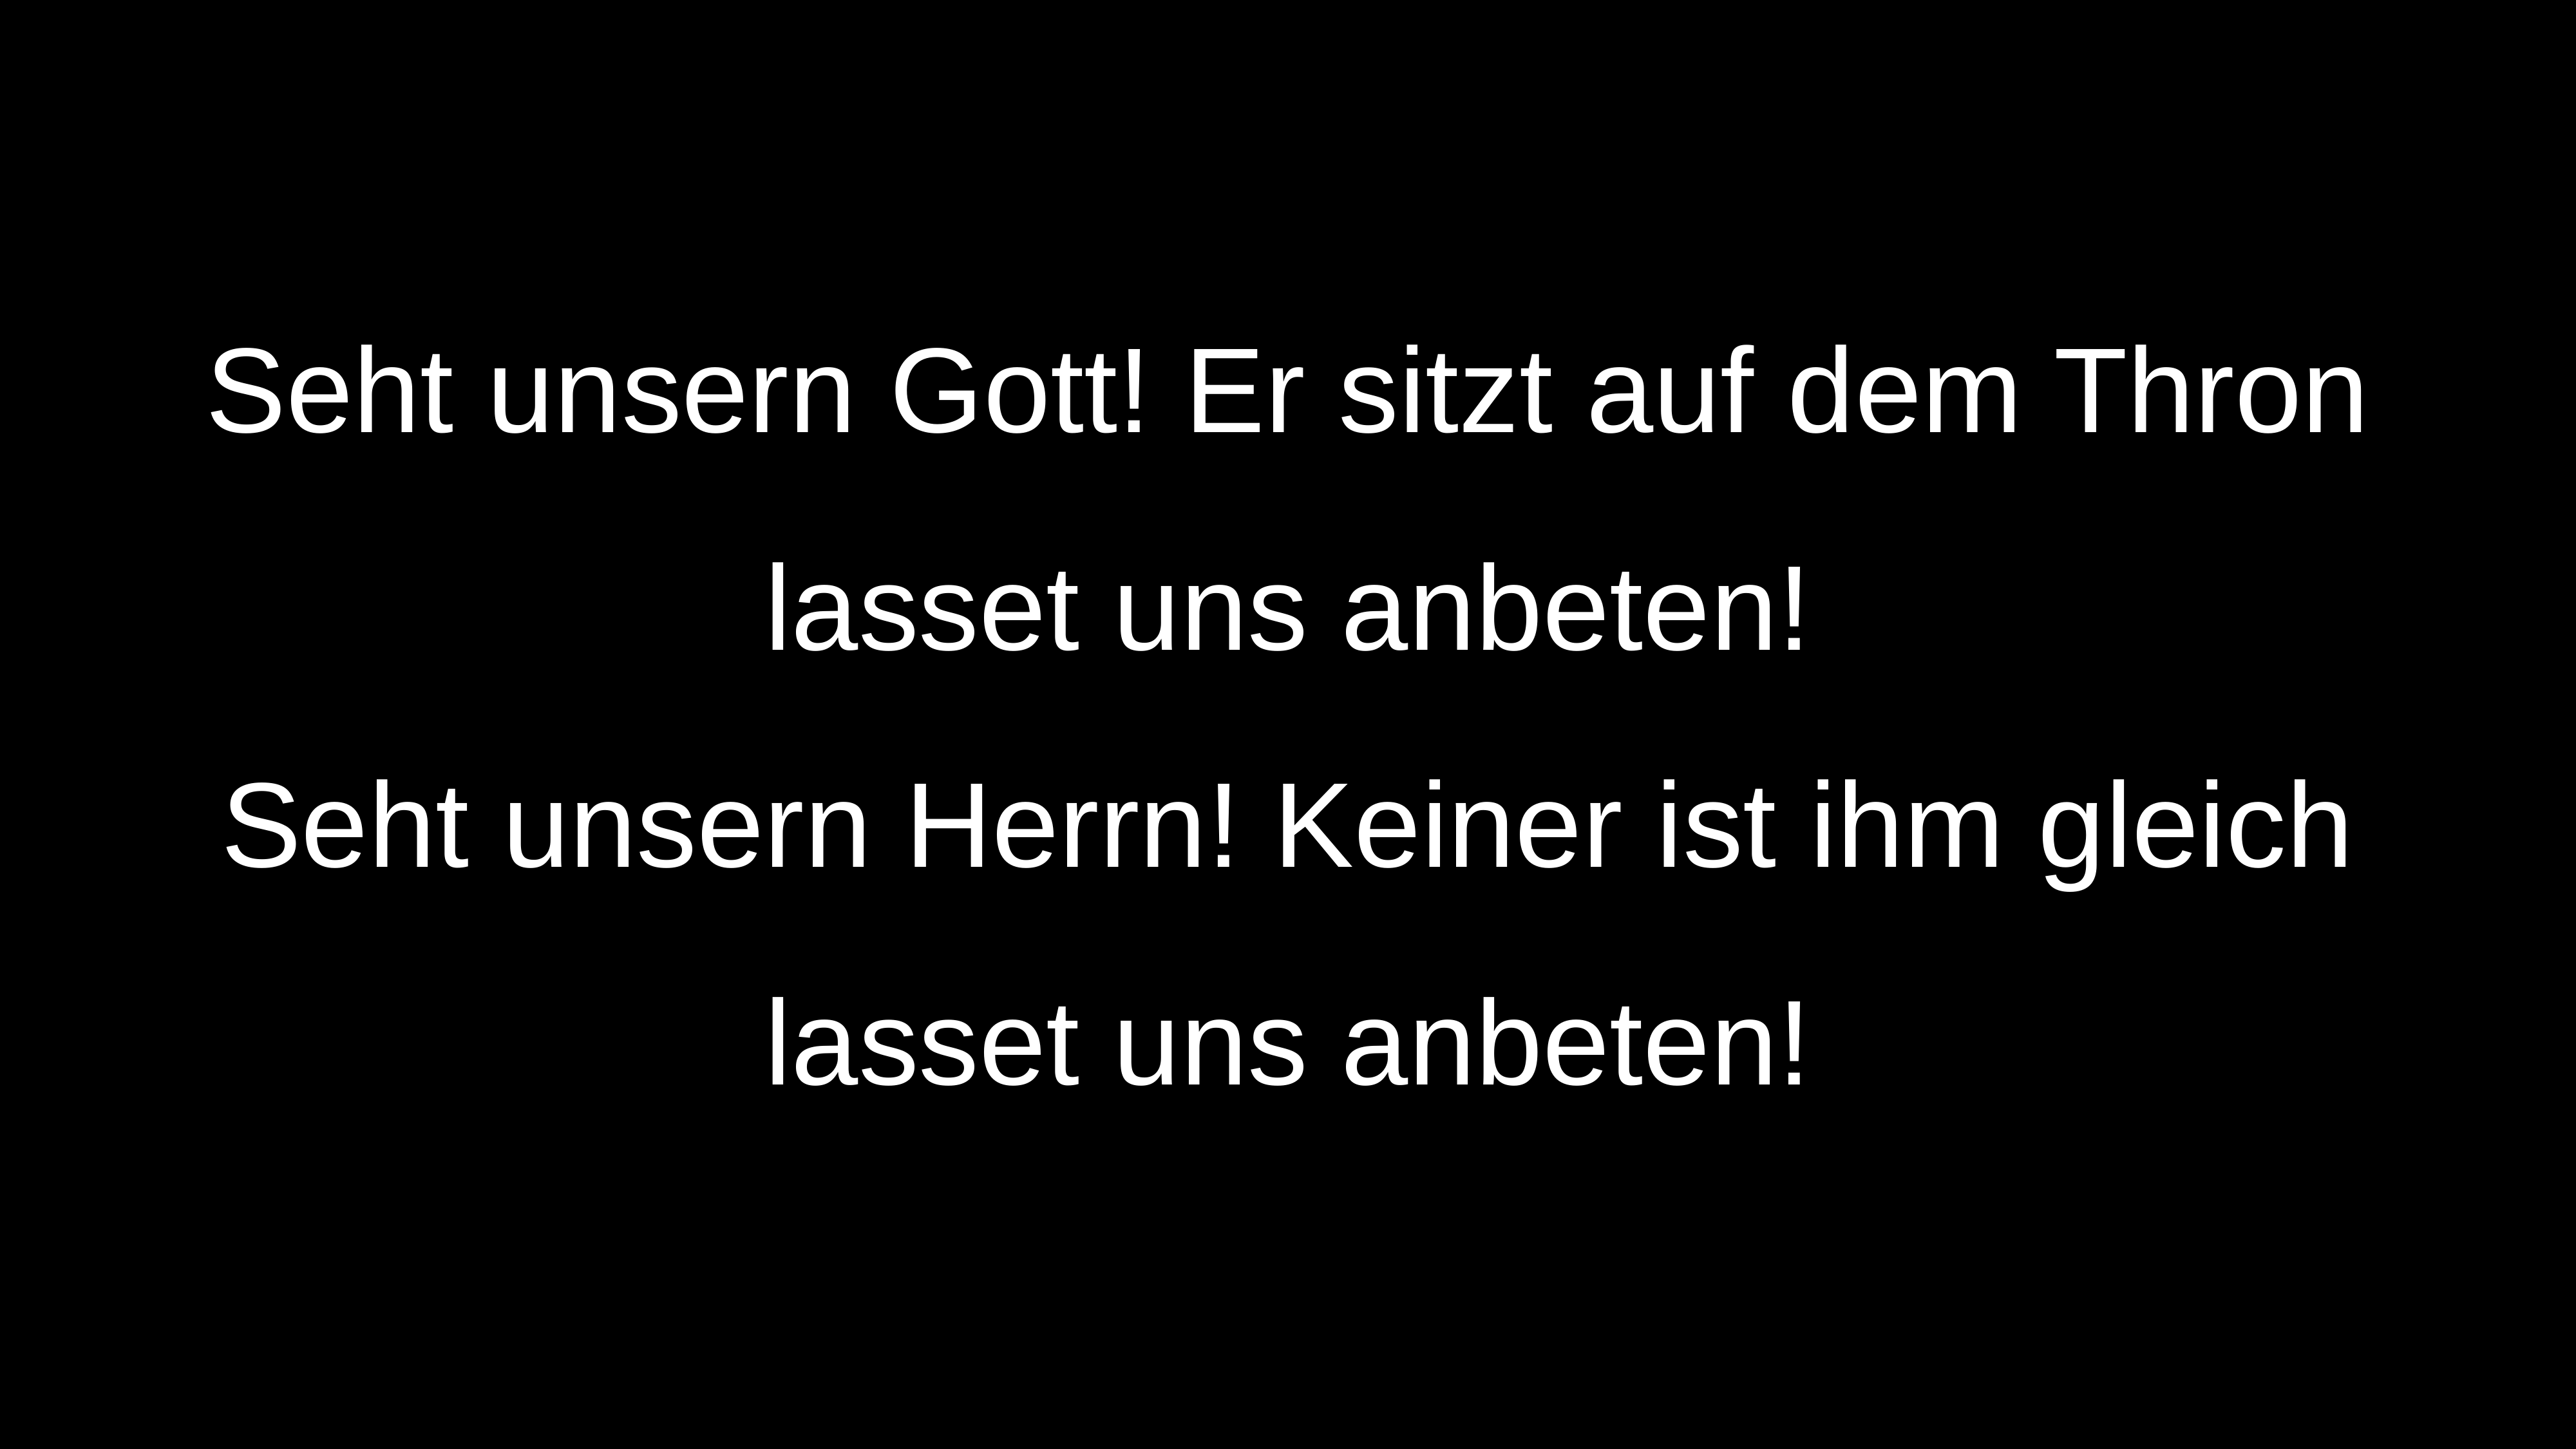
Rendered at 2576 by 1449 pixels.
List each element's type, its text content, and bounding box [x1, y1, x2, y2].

text_box Seht unsern Gott! Er sitzt auf dem Thron lasset uns anbeten! Seht unsern Herrn! Keiner ist ihm gleich lasset uns anbeten! [196, 234, 2380, 1114]
